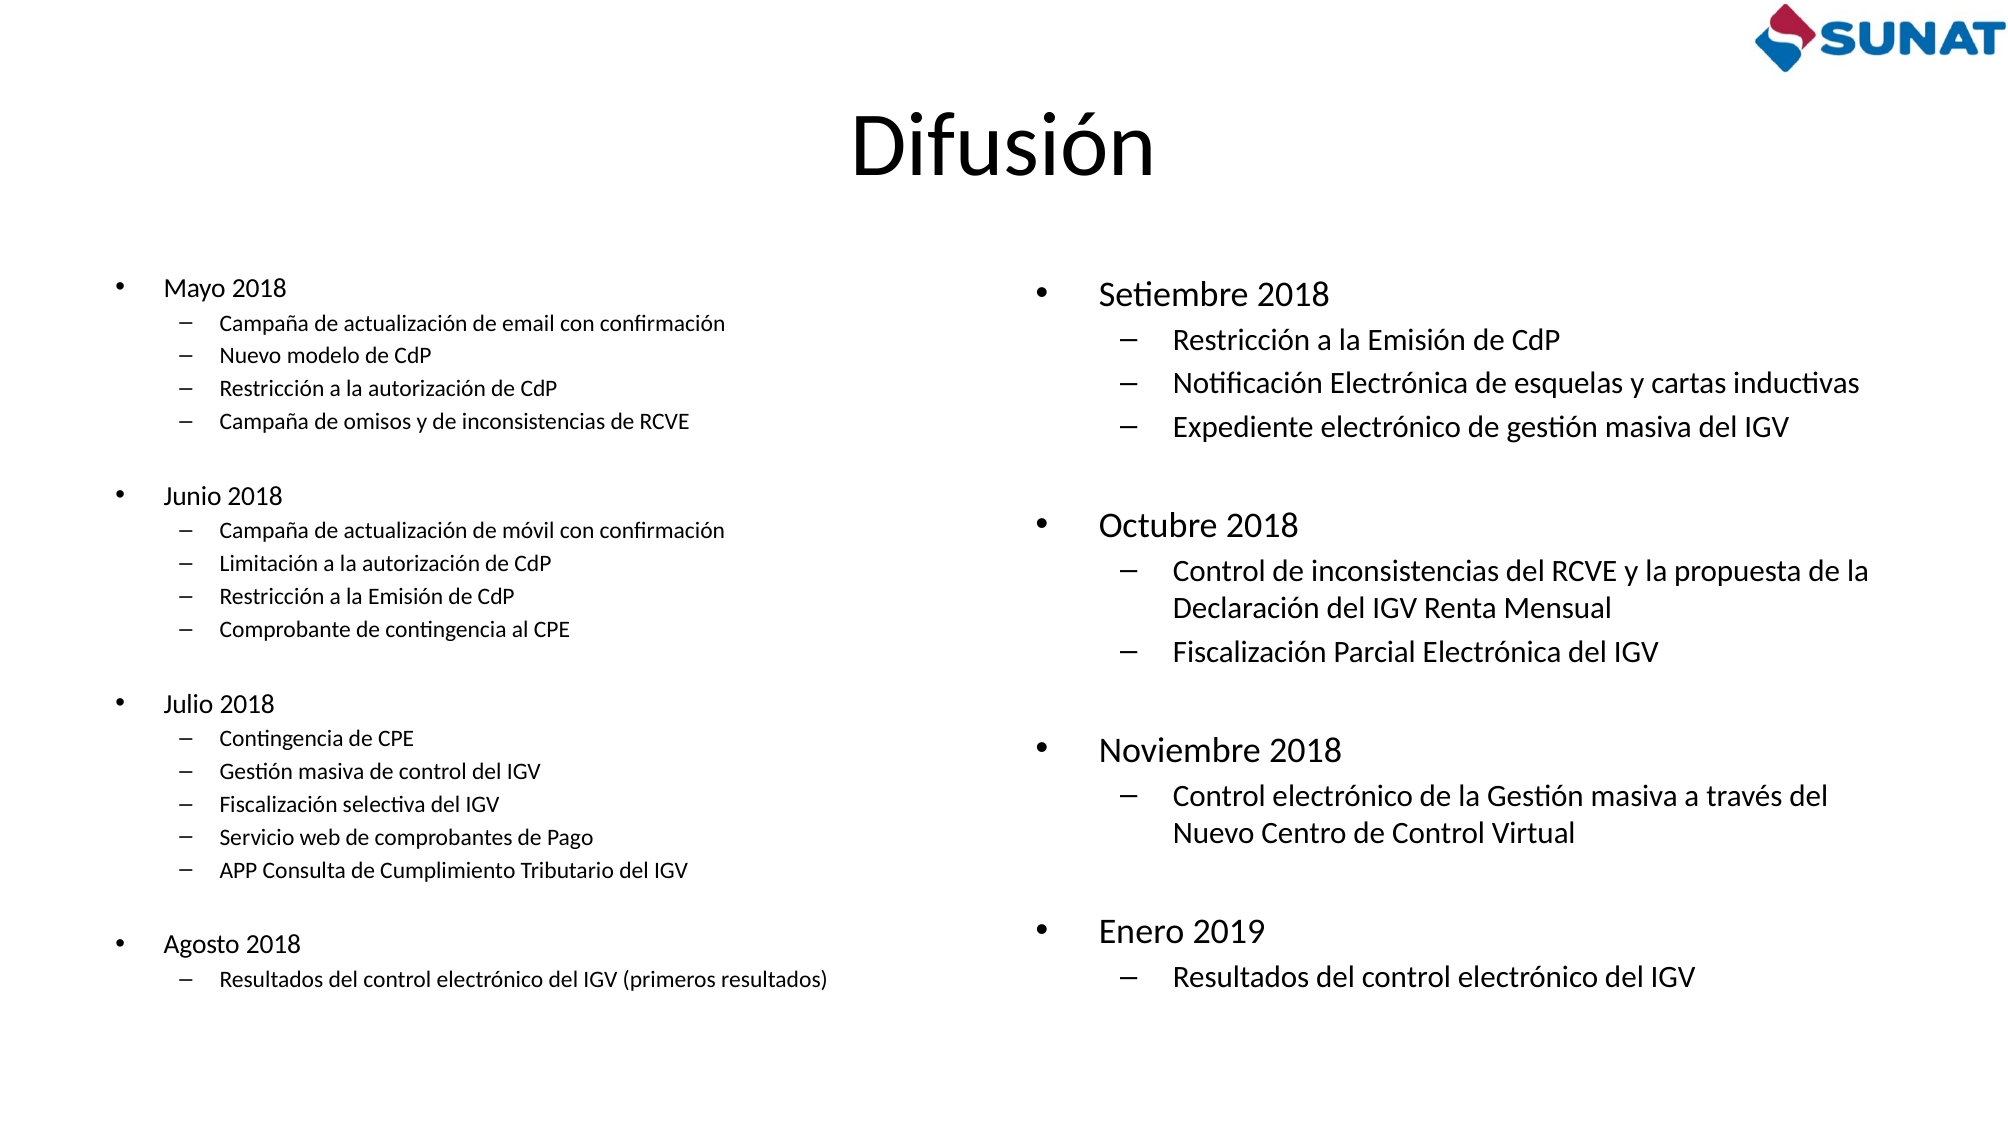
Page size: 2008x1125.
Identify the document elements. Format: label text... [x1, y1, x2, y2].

picture [1749, 0, 2008, 79]
list Mayo 2018 Campaña de actualización de email con confirmación Nuevo modelo de CdP Restricción a la autorización de CdP Campaña de omisos y de inconsistencias de RCVE Junio 2018 Campaña de actualización de móvil con confirmación Limitación a la autorización de CdP Restricción a la Emisión de CdP Comprobante de contingencia al CPE Julio 2018 Contingencia de CPE Gestión masiva de control del IGV Fiscalización selectiva del IGV Servicio web de comprobantes de Pago APP Consulta de Cumplimiento Tributario del IGV Agosto 2018 Resultados del control electrónico del IGV (primeros resultados) [100, 262, 988, 1005]
list Setiembre 2018 Restricción a la Emisión de CdP Notificación Electrónica de esquelas y cartas inductivas Expediente electrónico de gestión masiva del IGV Octubre 2018 Control de inconsistencias del RCVE y la propuesta de la Declaración del IGV Renta Mensual Fiscalización Parcial Electrónica del IGV Noviembre 2018 Control electrónico de la Gestión masiva a través del Nuevo Centro de Control Virtual Enero 2019 Resultados del control electrónico del IGV [1020, 262, 1908, 1005]
title Difusión [100, 45, 1908, 233]
